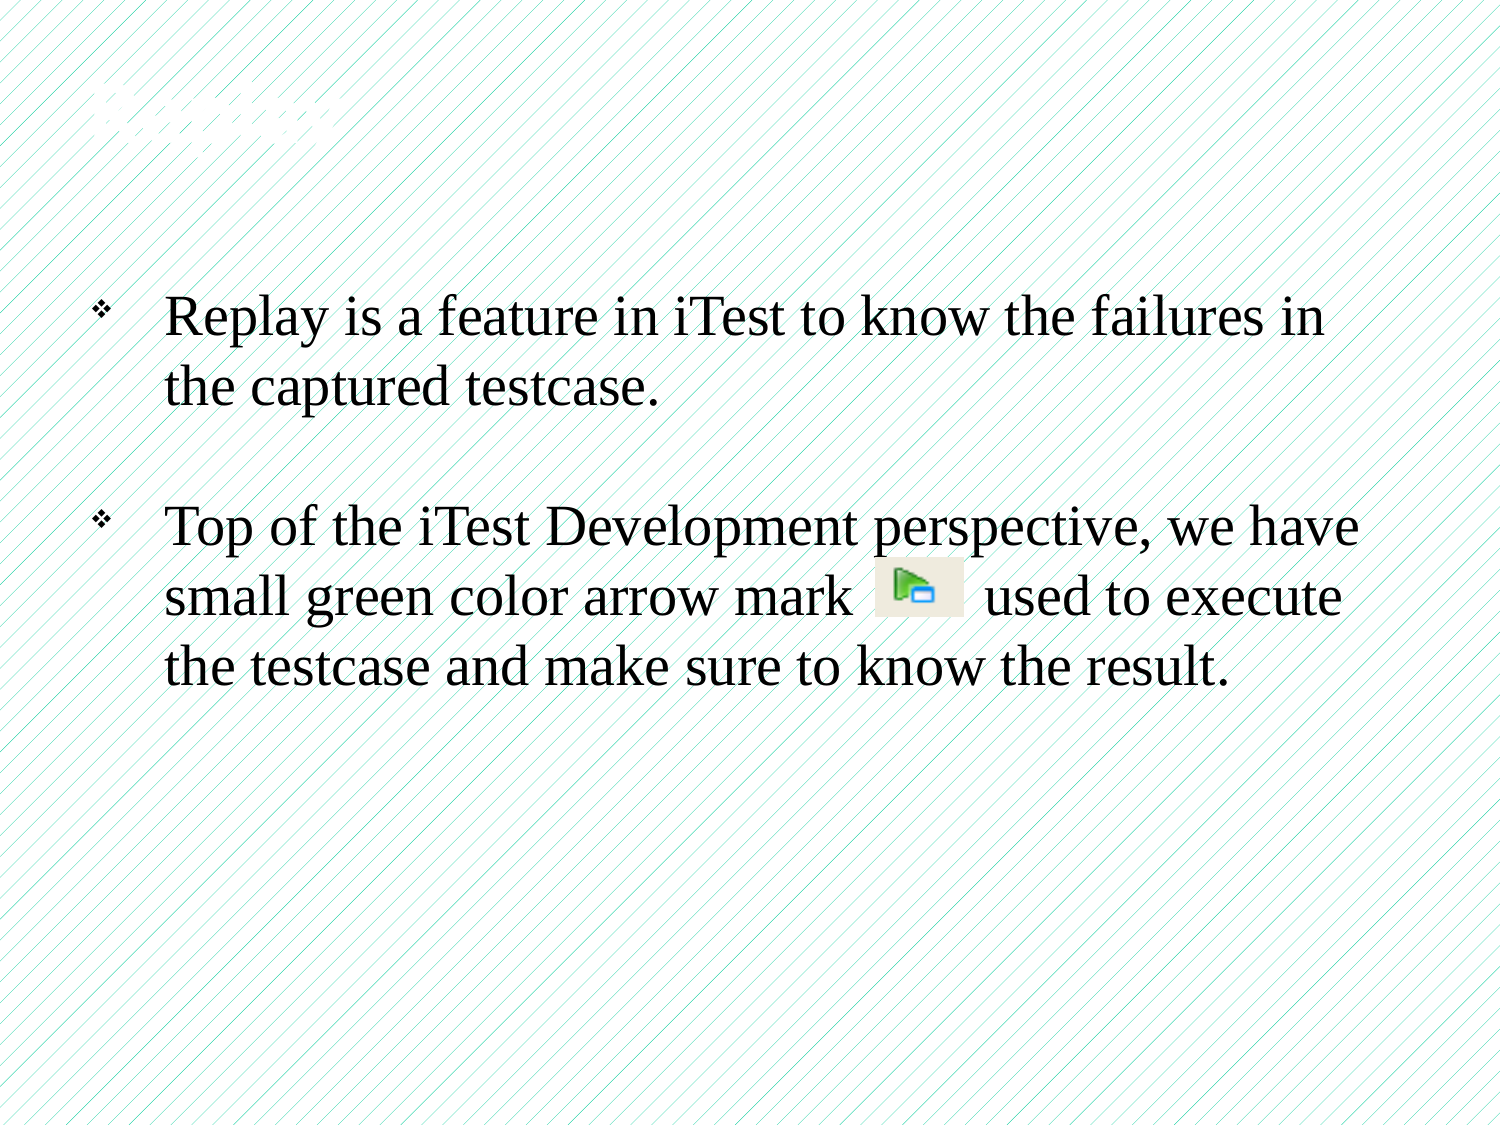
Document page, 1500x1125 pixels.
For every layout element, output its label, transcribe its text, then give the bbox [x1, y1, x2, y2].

text_box Replay [75, 45, 1425, 163]
picture [874, 557, 964, 617]
text_box Replay is a feature in iTest to know the failures in the captured testcase. Top of the iTest Development perspective, we have small green color arrow mark used to execute the testcase and make sure to know the result. [75, 200, 1425, 1005]
